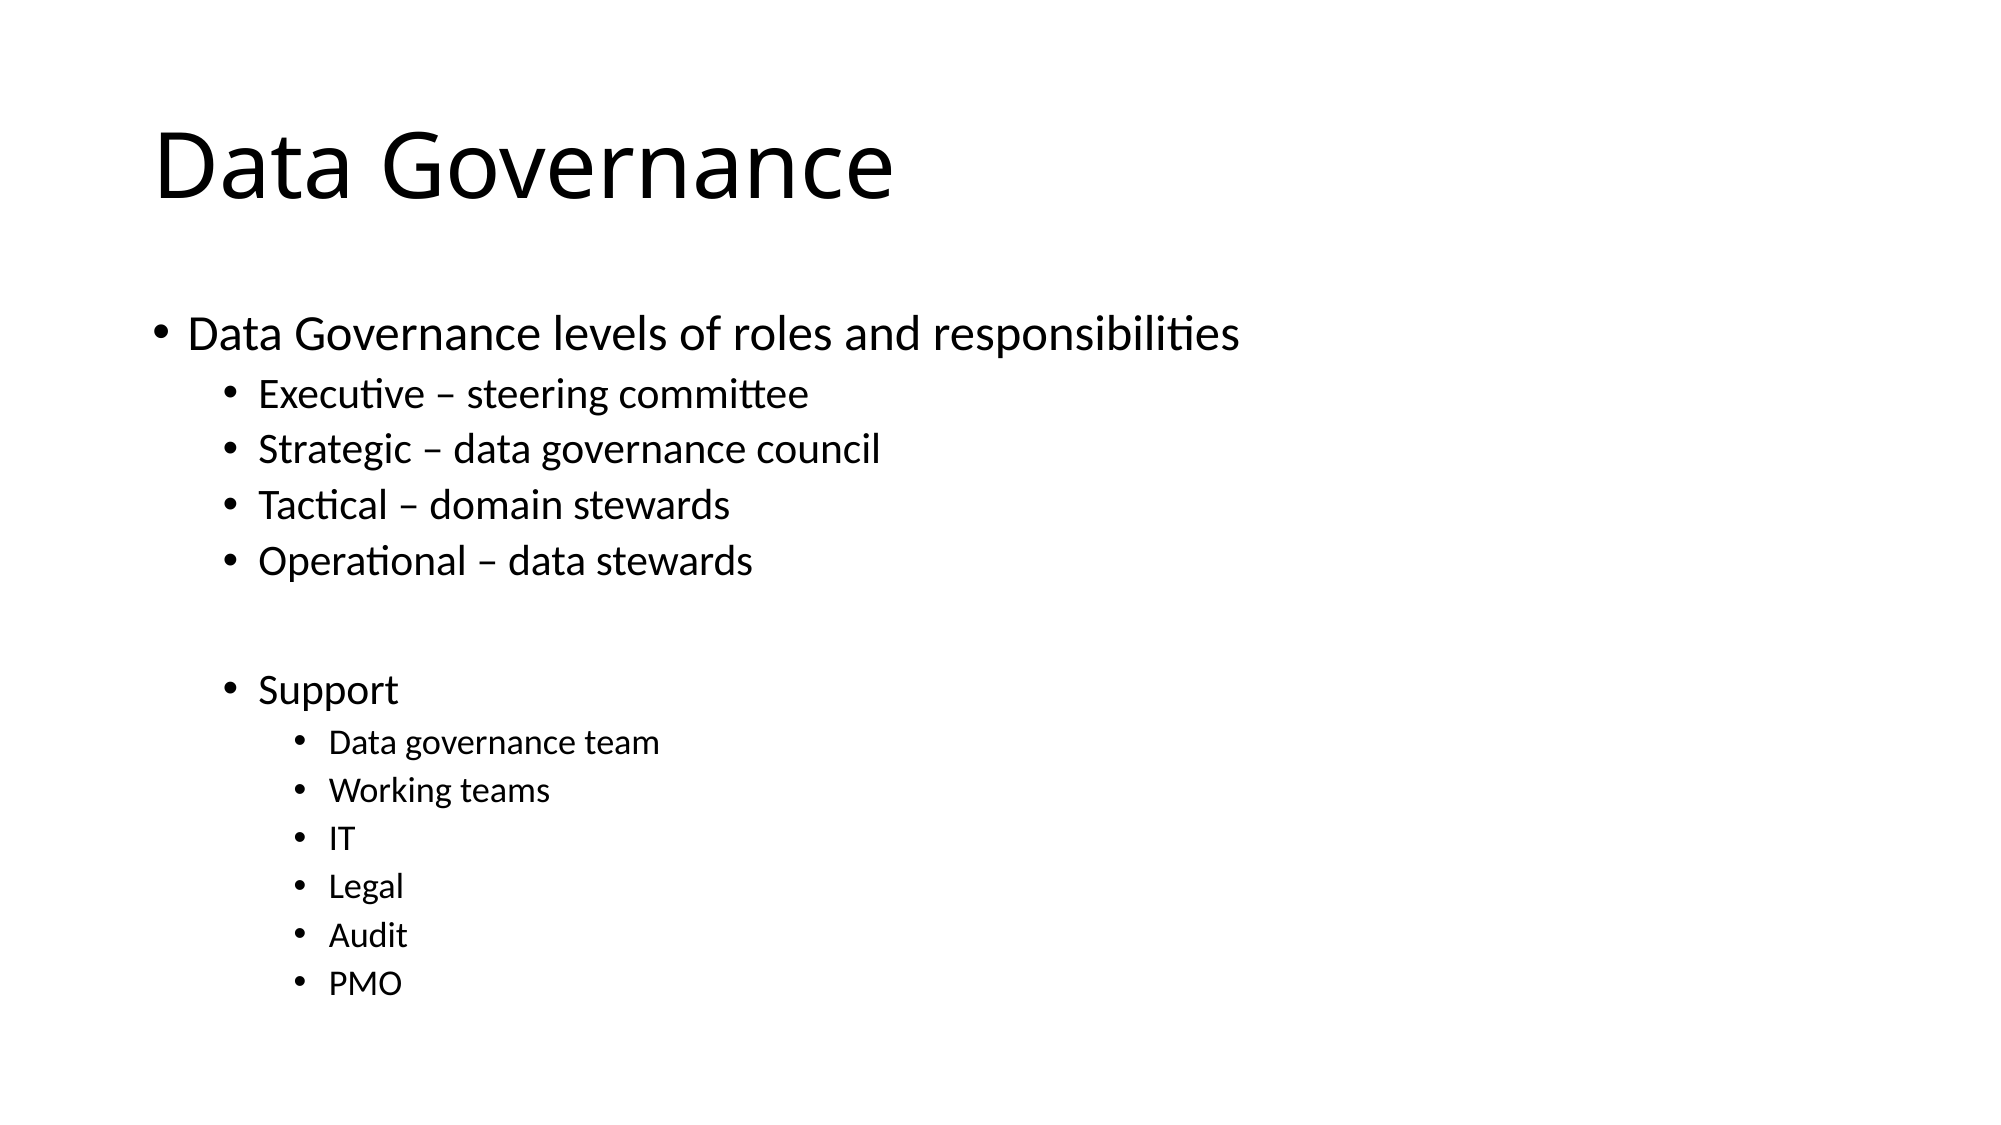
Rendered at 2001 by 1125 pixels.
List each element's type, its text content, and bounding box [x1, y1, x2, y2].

list Data Governance levels of roles and responsibilities Executive – steering committee Strategic – data governance council Tactical – domain stewards Operational – data stewards Support Data governance team Working teams IT Legal Audit PMO [137, 299, 1863, 1014]
title Data Governance [137, 59, 1863, 278]
